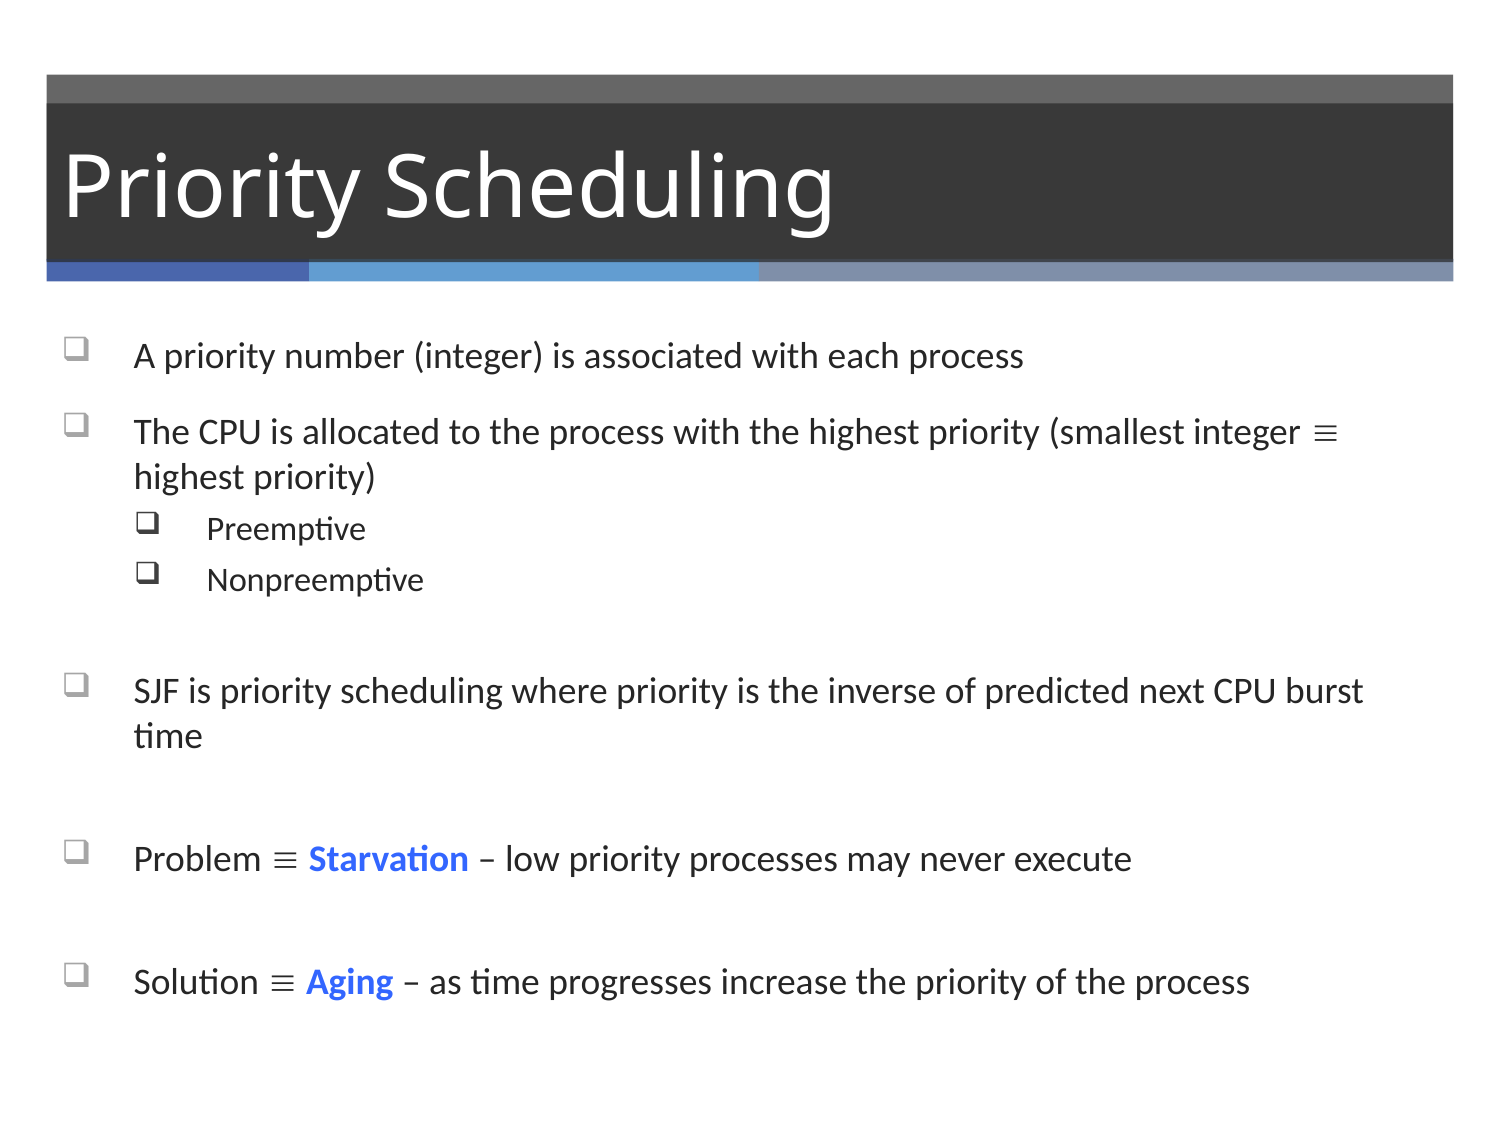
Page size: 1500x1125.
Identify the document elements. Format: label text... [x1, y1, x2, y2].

title Priority Scheduling [46, 103, 1454, 263]
list A priority number (integer) is associated with each process The CPU is allocated to the process with the highest priority (smallest integer  highest priority) Preemptive Nonpreemptive SJF is priority scheduling where priority is the inverse of predicted next CPU burst time Problem  Starvation – low priority processes may never execute Solution  Aging – as time progresses increase the priority of the process [46, 323, 1454, 1018]
